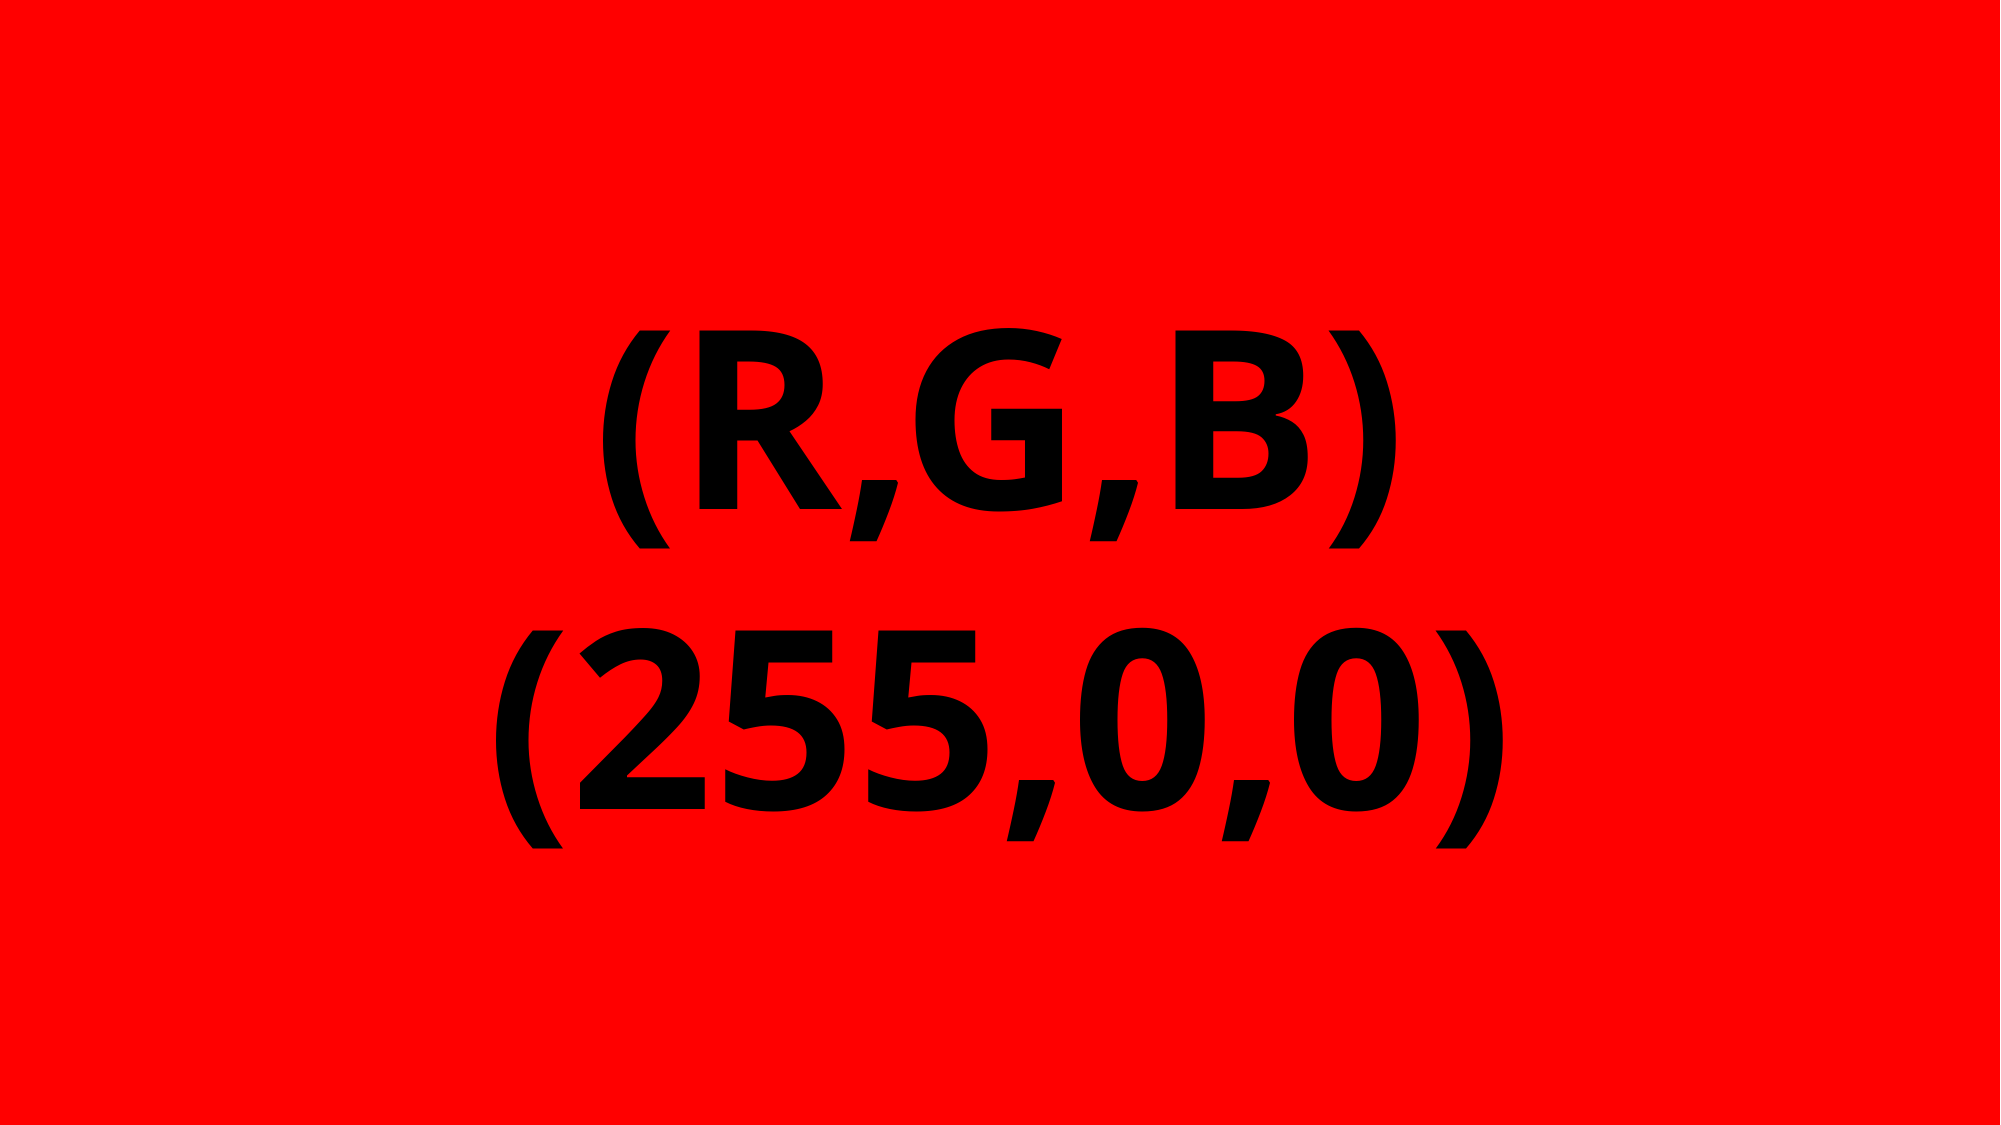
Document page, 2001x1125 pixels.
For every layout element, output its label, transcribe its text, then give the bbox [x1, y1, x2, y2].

text_box (R,G,B) (255,0,0) [471, 251, 1529, 867]
